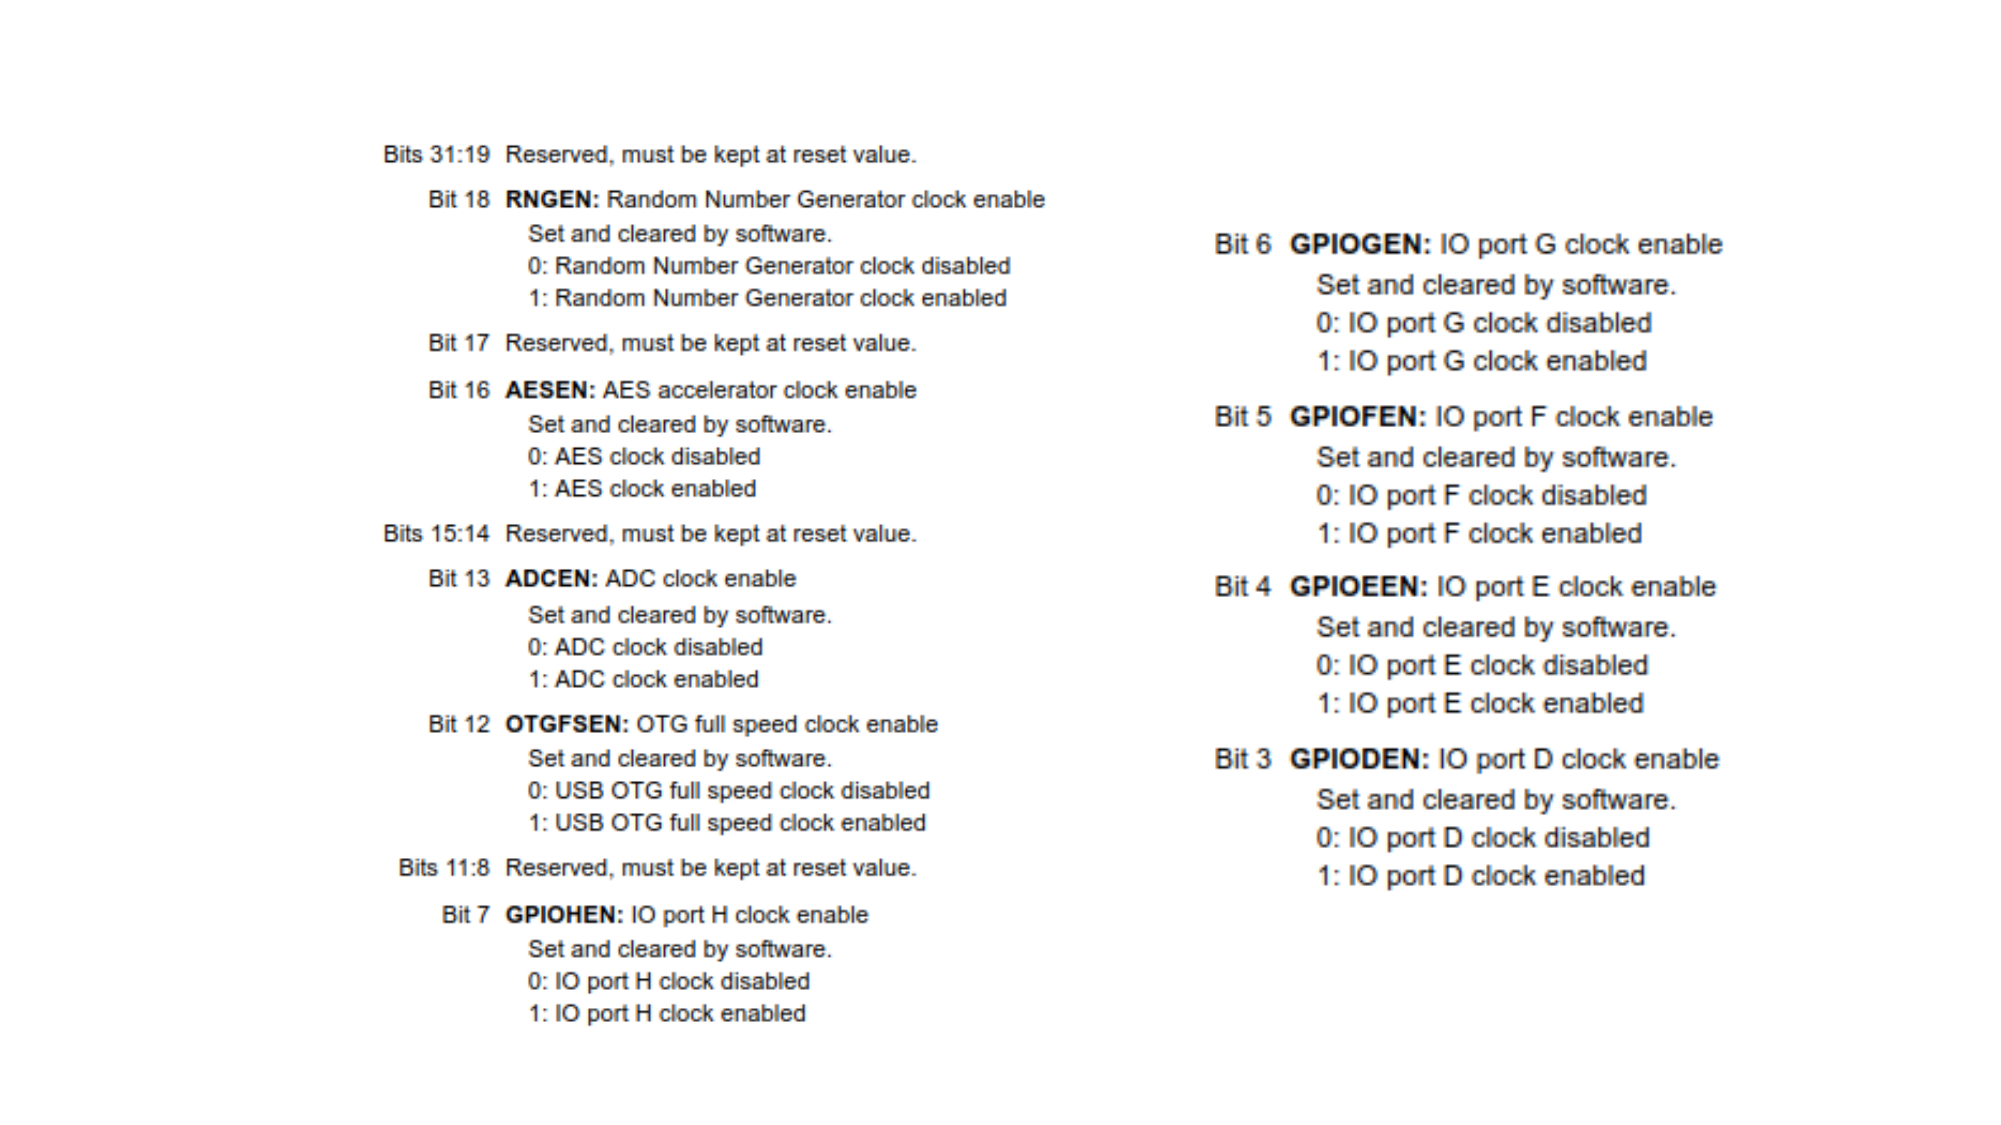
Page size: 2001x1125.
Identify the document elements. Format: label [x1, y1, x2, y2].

picture [330, 116, 1092, 1037]
picture [1188, 214, 1766, 990]
